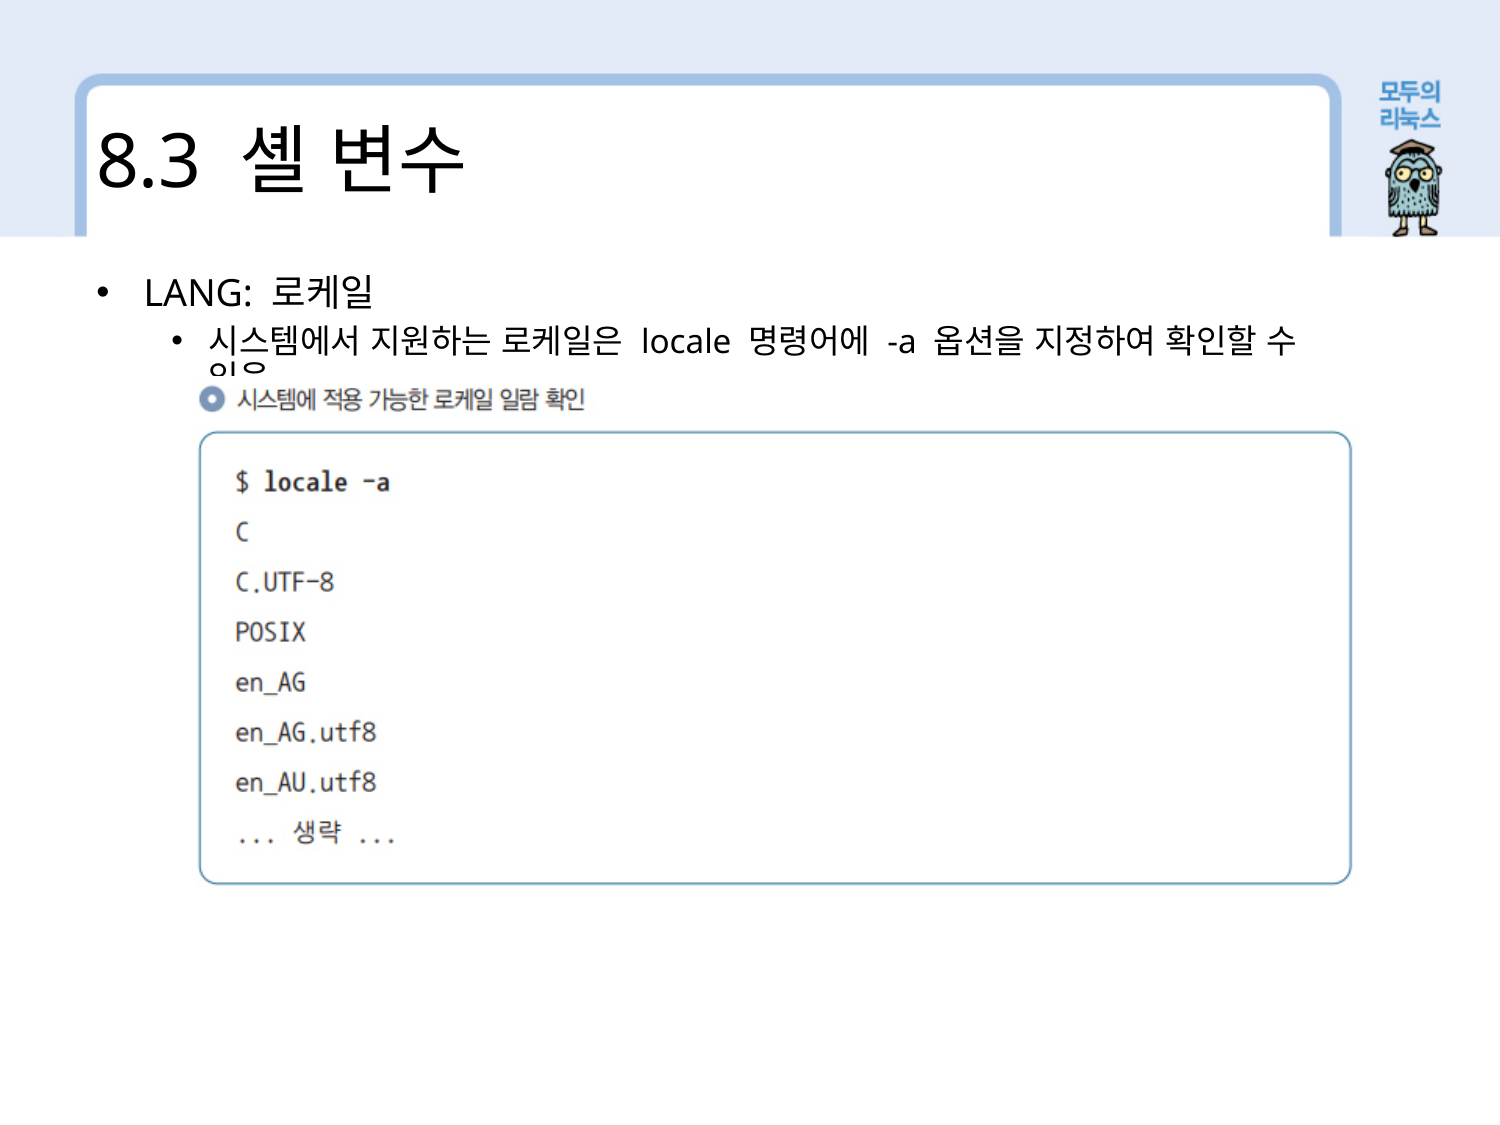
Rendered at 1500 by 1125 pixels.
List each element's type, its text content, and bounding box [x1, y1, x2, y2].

text_box 8.3 셸 변수 [81, 115, 1335, 221]
picture [0, 0, 1500, 1125]
text_box LANG: 로케일 시스템에서 지원하는 로케일은 locale 명령어에 -a 옵션을 지정하여 확인할 수 있음 [81, 266, 1369, 1024]
